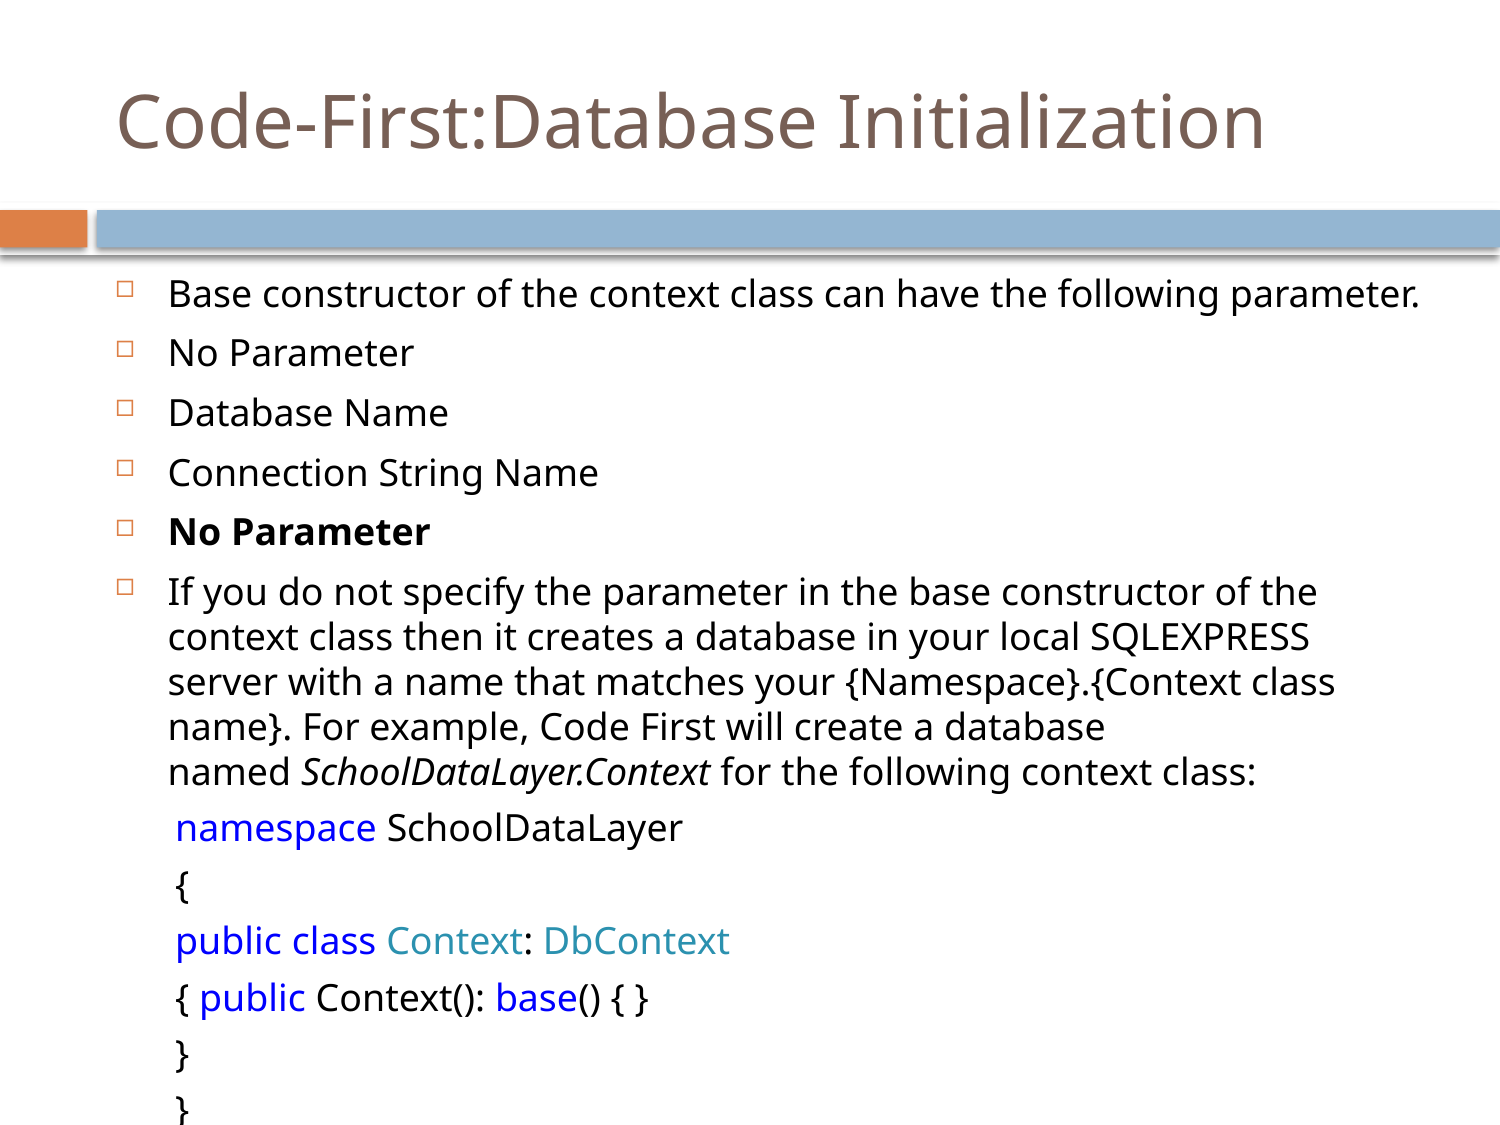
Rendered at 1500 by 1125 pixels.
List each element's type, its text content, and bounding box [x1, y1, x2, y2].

title Code-First:Database Initialization [100, 37, 1438, 200]
list Base constructor of the context class can have the following parameter. No Parameter Database Name Connection String Name No Parameter If you do not specify the parameter in the base constructor of the context class then it creates a database in your local SQLEXPRESS server with a name that matches your {Namespace}.{Context class name}. For example, Code First will create a database named SchoolDataLayer.Context for the following context class: namespace SchoolDataLayer { public class Context: DbContext { public Context(): base() { } } } [100, 262, 1438, 1000]
